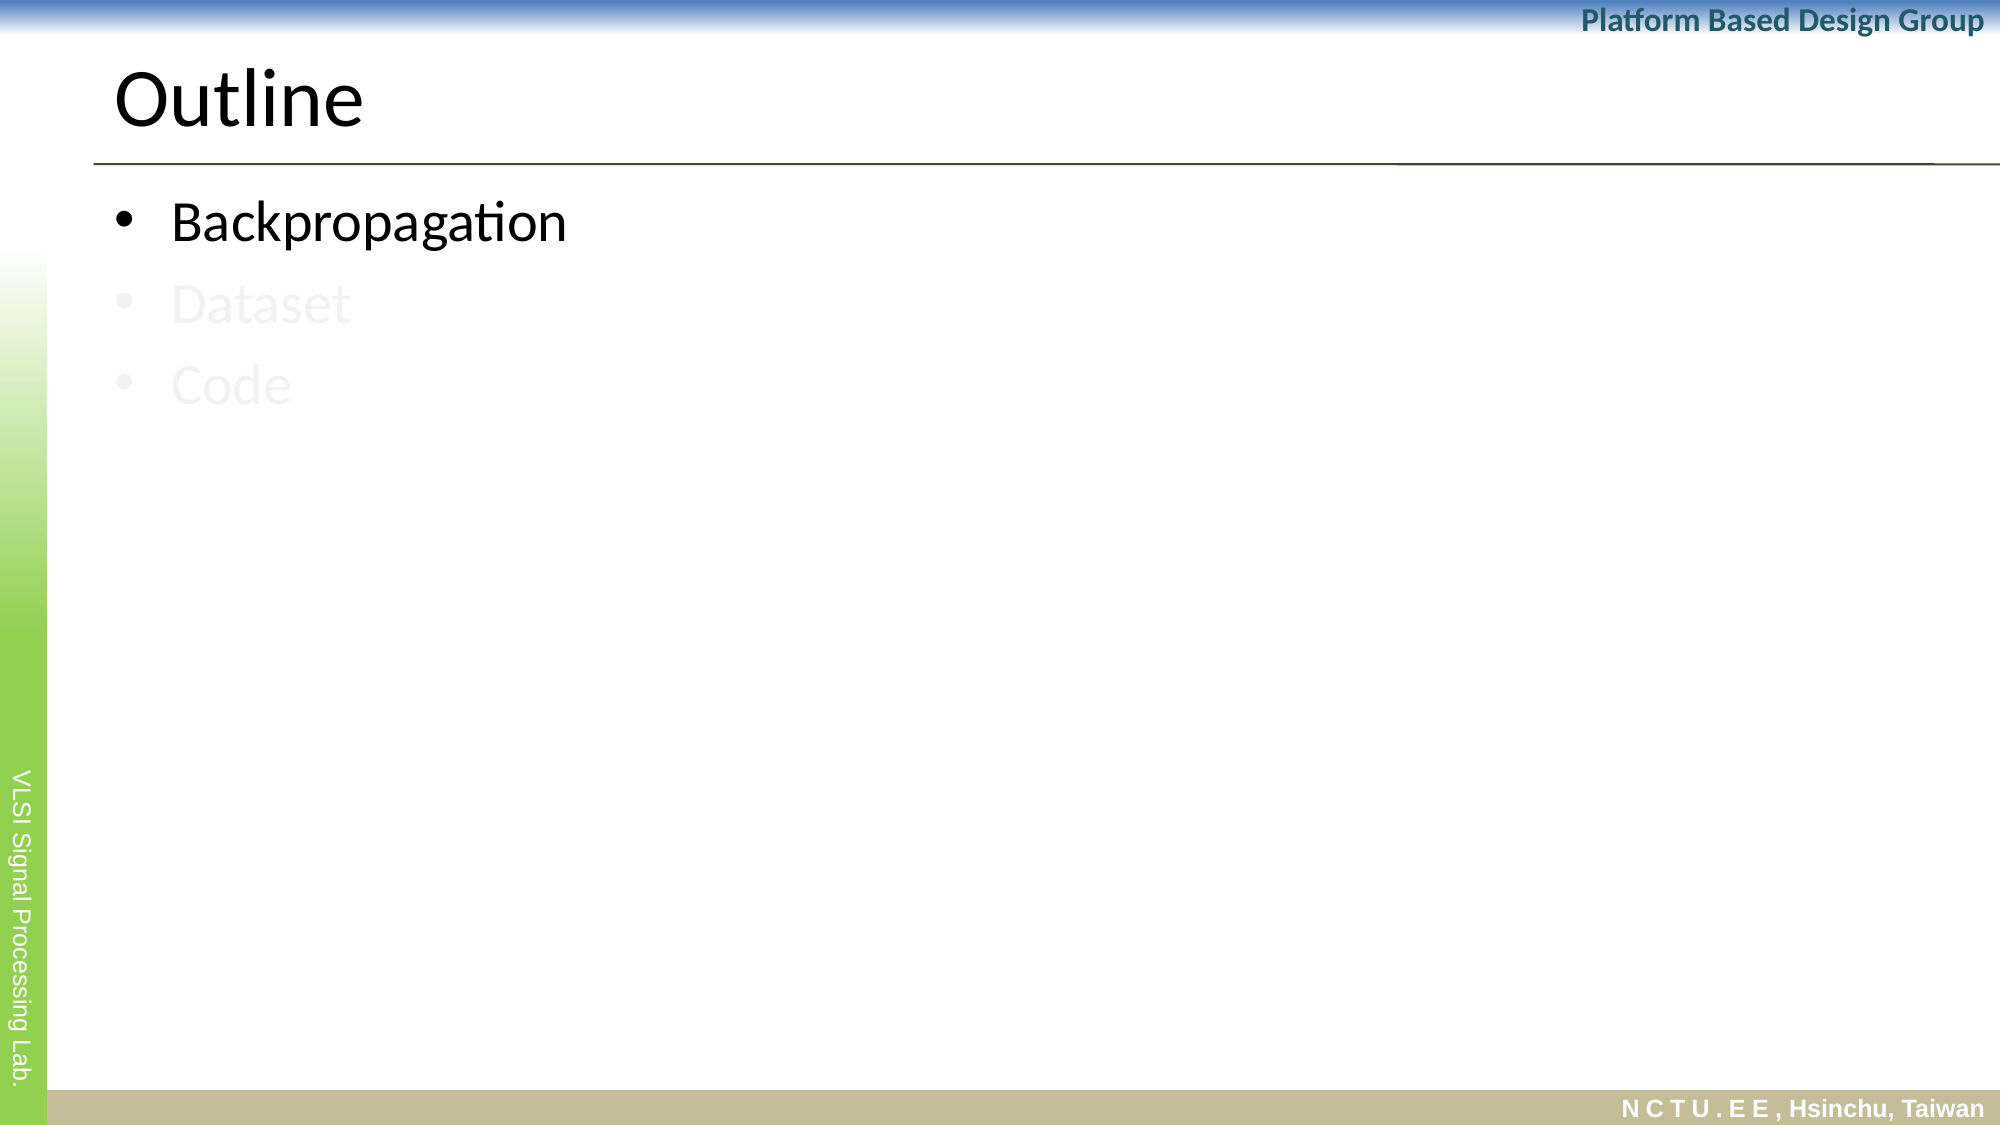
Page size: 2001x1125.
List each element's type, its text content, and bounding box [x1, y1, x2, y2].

list Backpropagation Dataset Code [99, 175, 1901, 1006]
title Outline [99, 44, 1901, 141]
